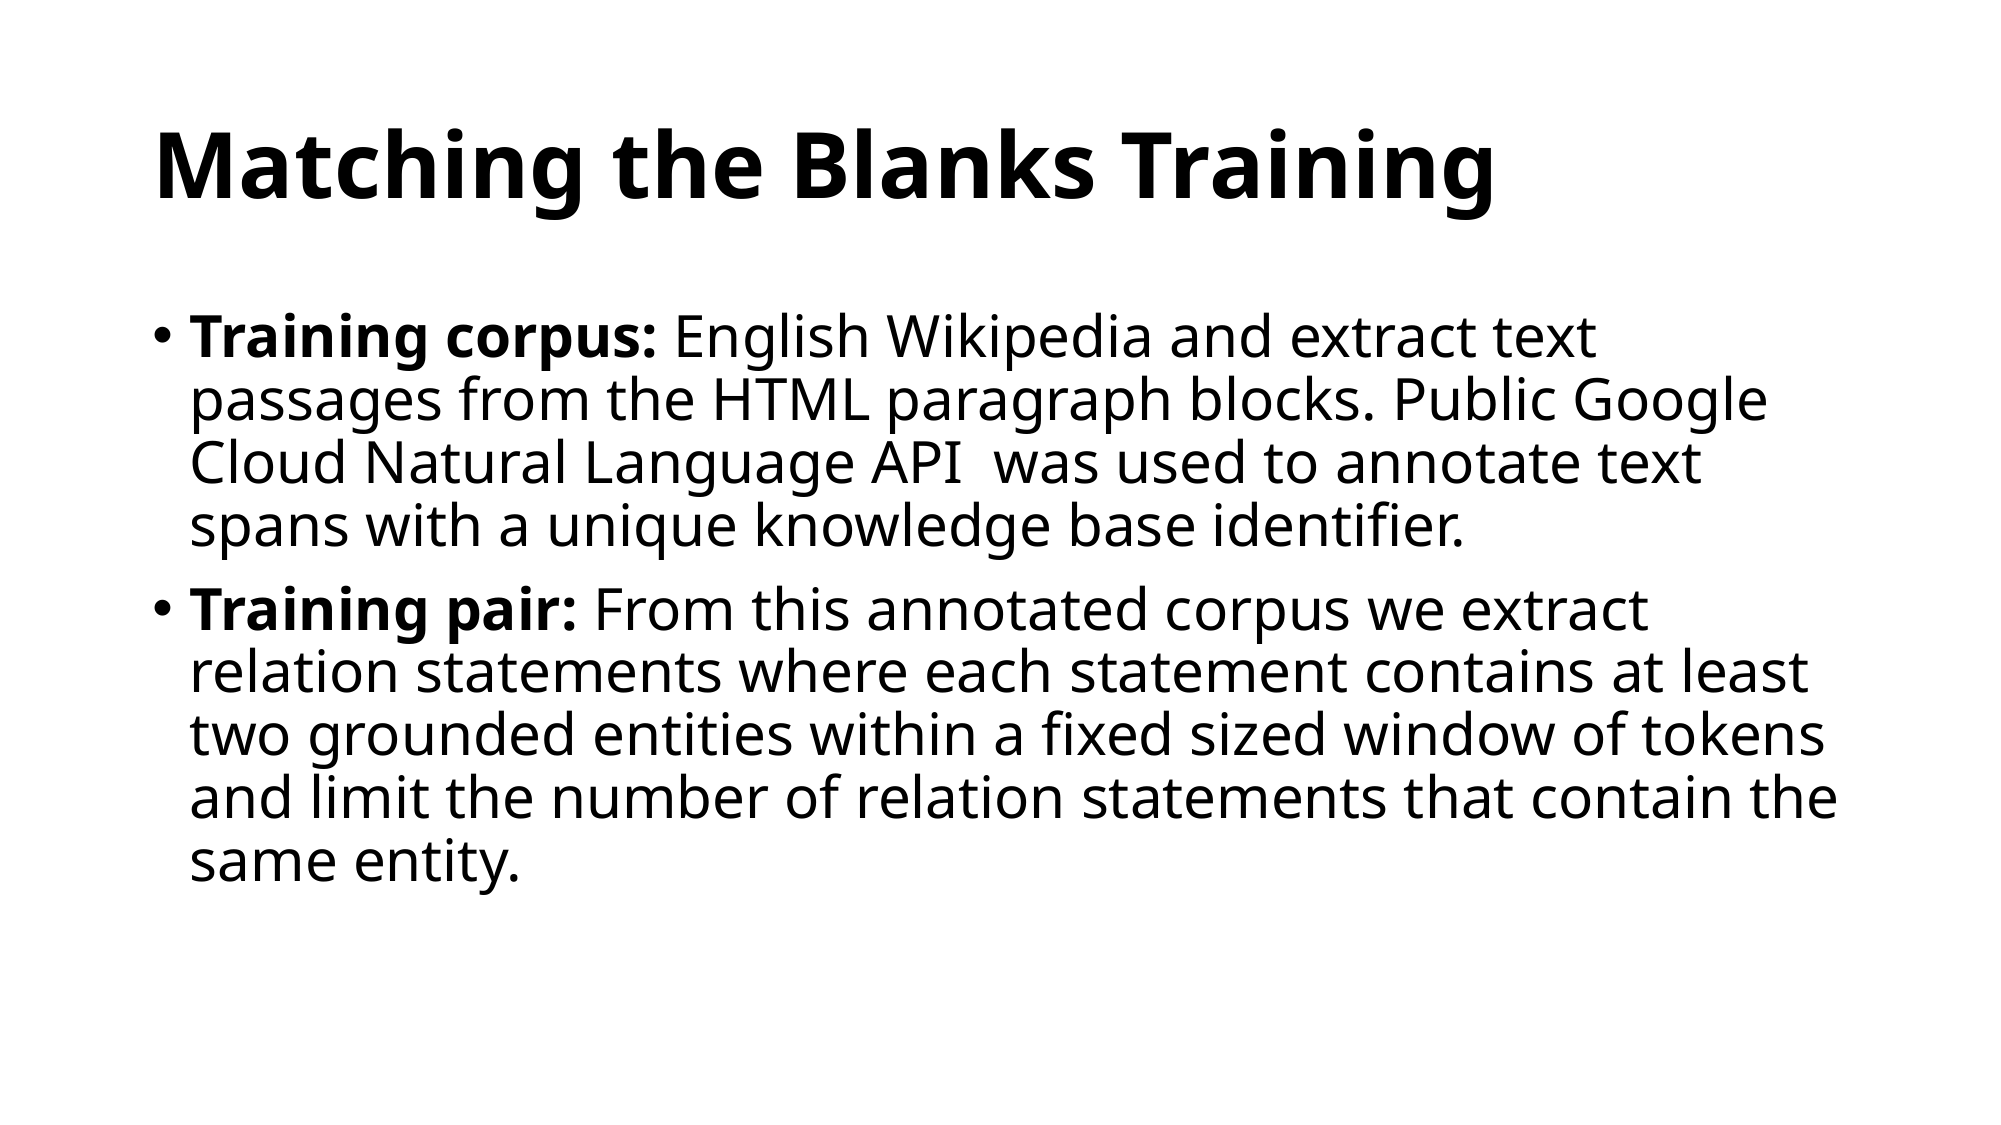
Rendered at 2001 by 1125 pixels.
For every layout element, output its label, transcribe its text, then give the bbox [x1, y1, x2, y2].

list Training corpus: English Wikipedia and extract text passages from the HTML paragraph blocks. Public Google Cloud Natural Language API was used to annotate text spans with a unique knowledge base identifier. Training pair: From this annotated corpus we extract relation statements where each statement contains at least two grounded entities within a fixed sized window of tokens and limit the number of relation statements that contain the same entity. [137, 299, 1863, 1014]
title Matching the Blanks Training [137, 59, 1863, 278]
